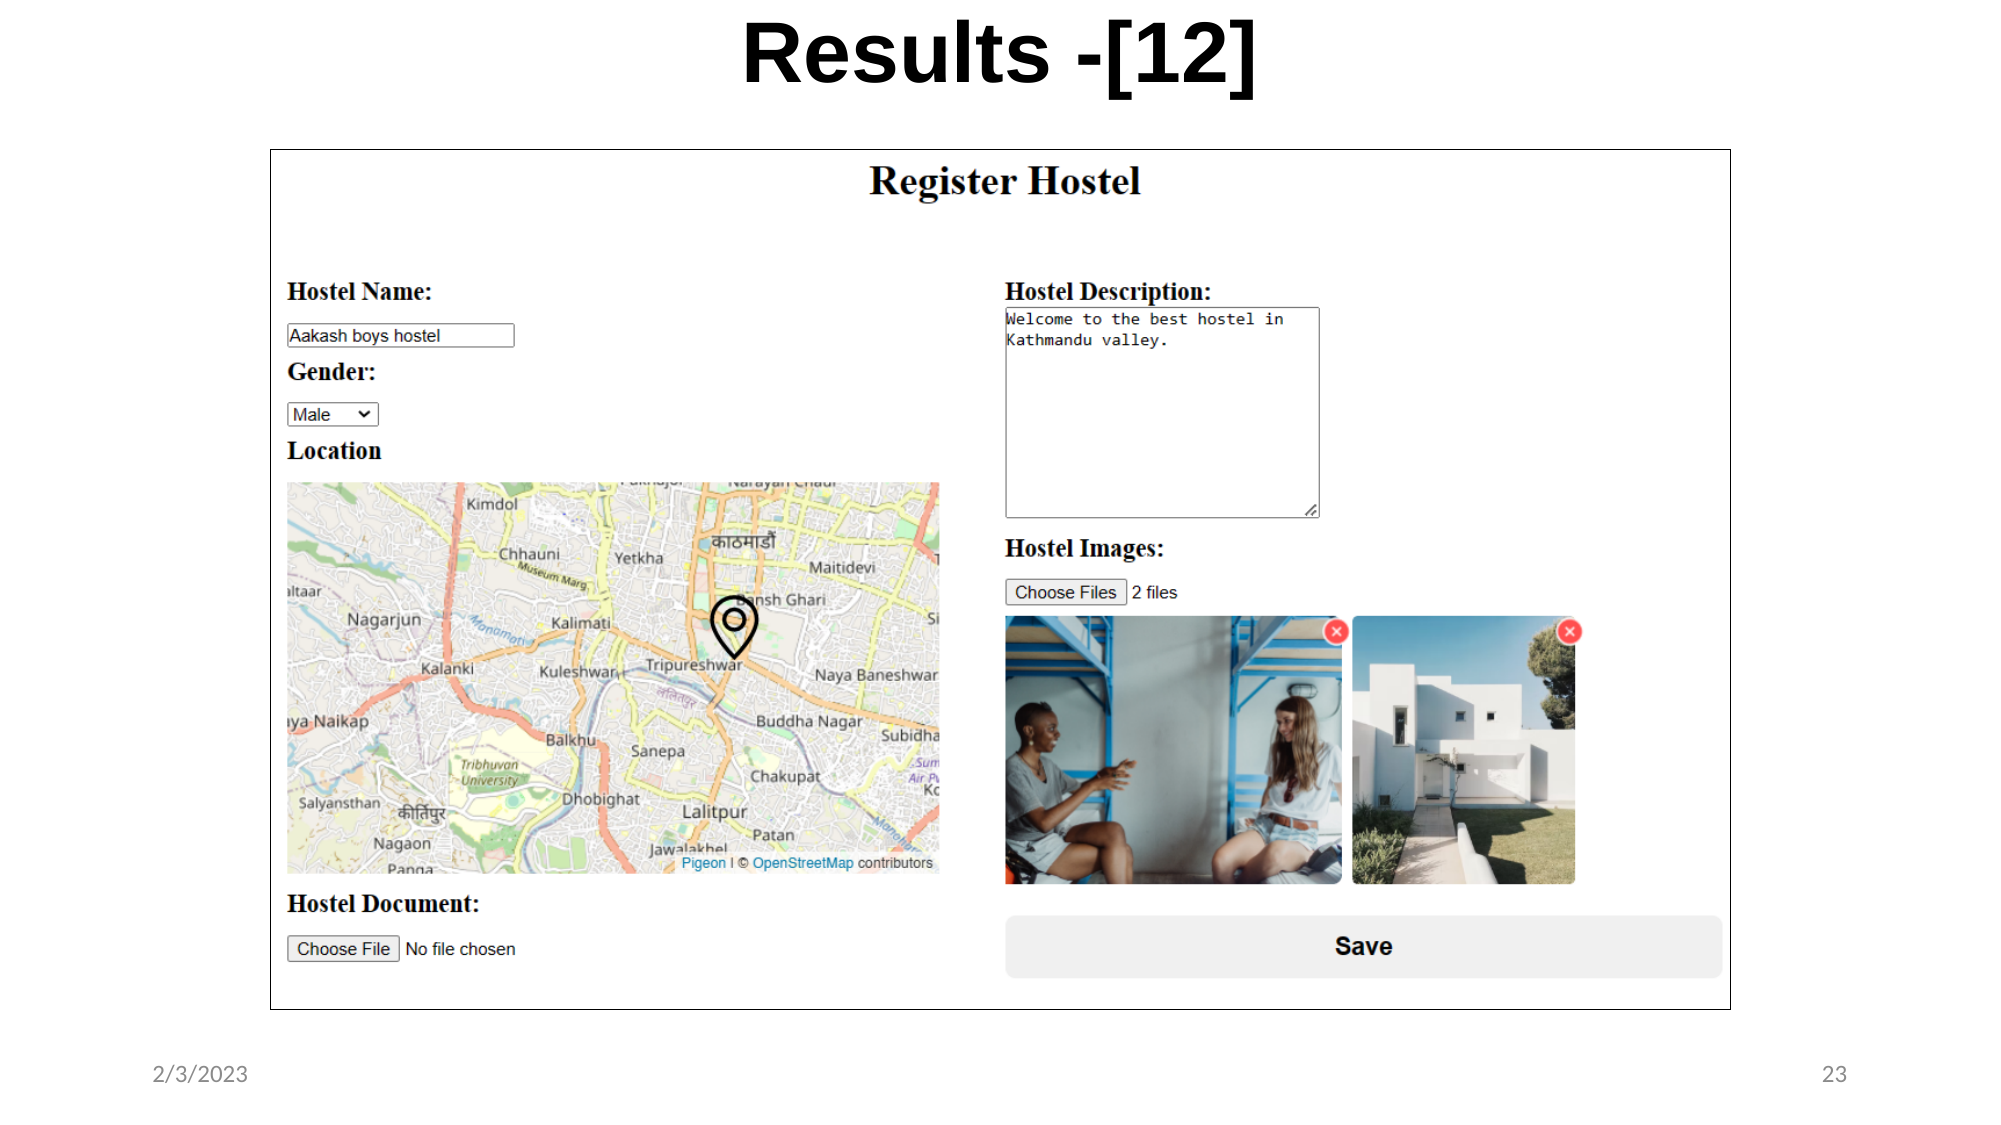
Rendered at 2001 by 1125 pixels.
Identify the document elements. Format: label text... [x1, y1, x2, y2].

title Results -[12] [137, 0, 1863, 109]
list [270, 149, 1731, 1010]
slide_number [137, 1042, 588, 1103]
slide_number 23 [1412, 1042, 1863, 1103]
